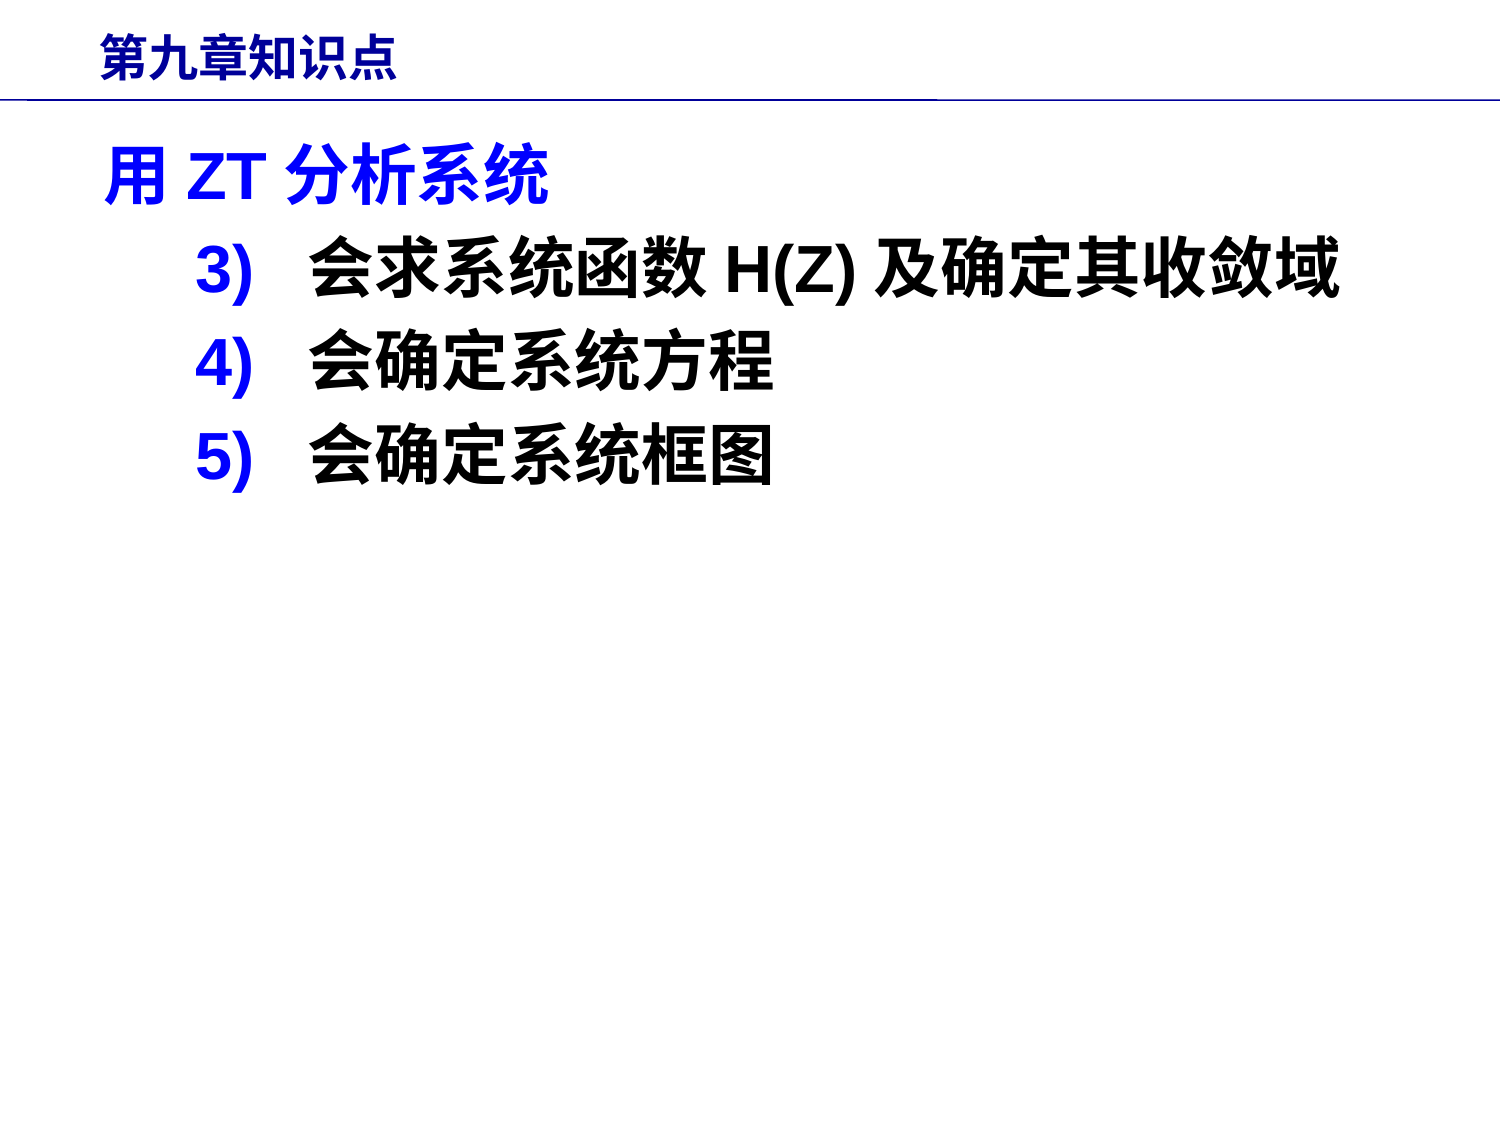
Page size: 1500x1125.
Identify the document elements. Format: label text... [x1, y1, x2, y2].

text_box 第九章知识点 [83, 19, 1055, 94]
text_box 用ZT分析系统 3) 会求系统函数H(Z)及确定其收敛域 4) 会确定系统方程 5) 会确定系统框图 [88, 125, 1400, 610]
